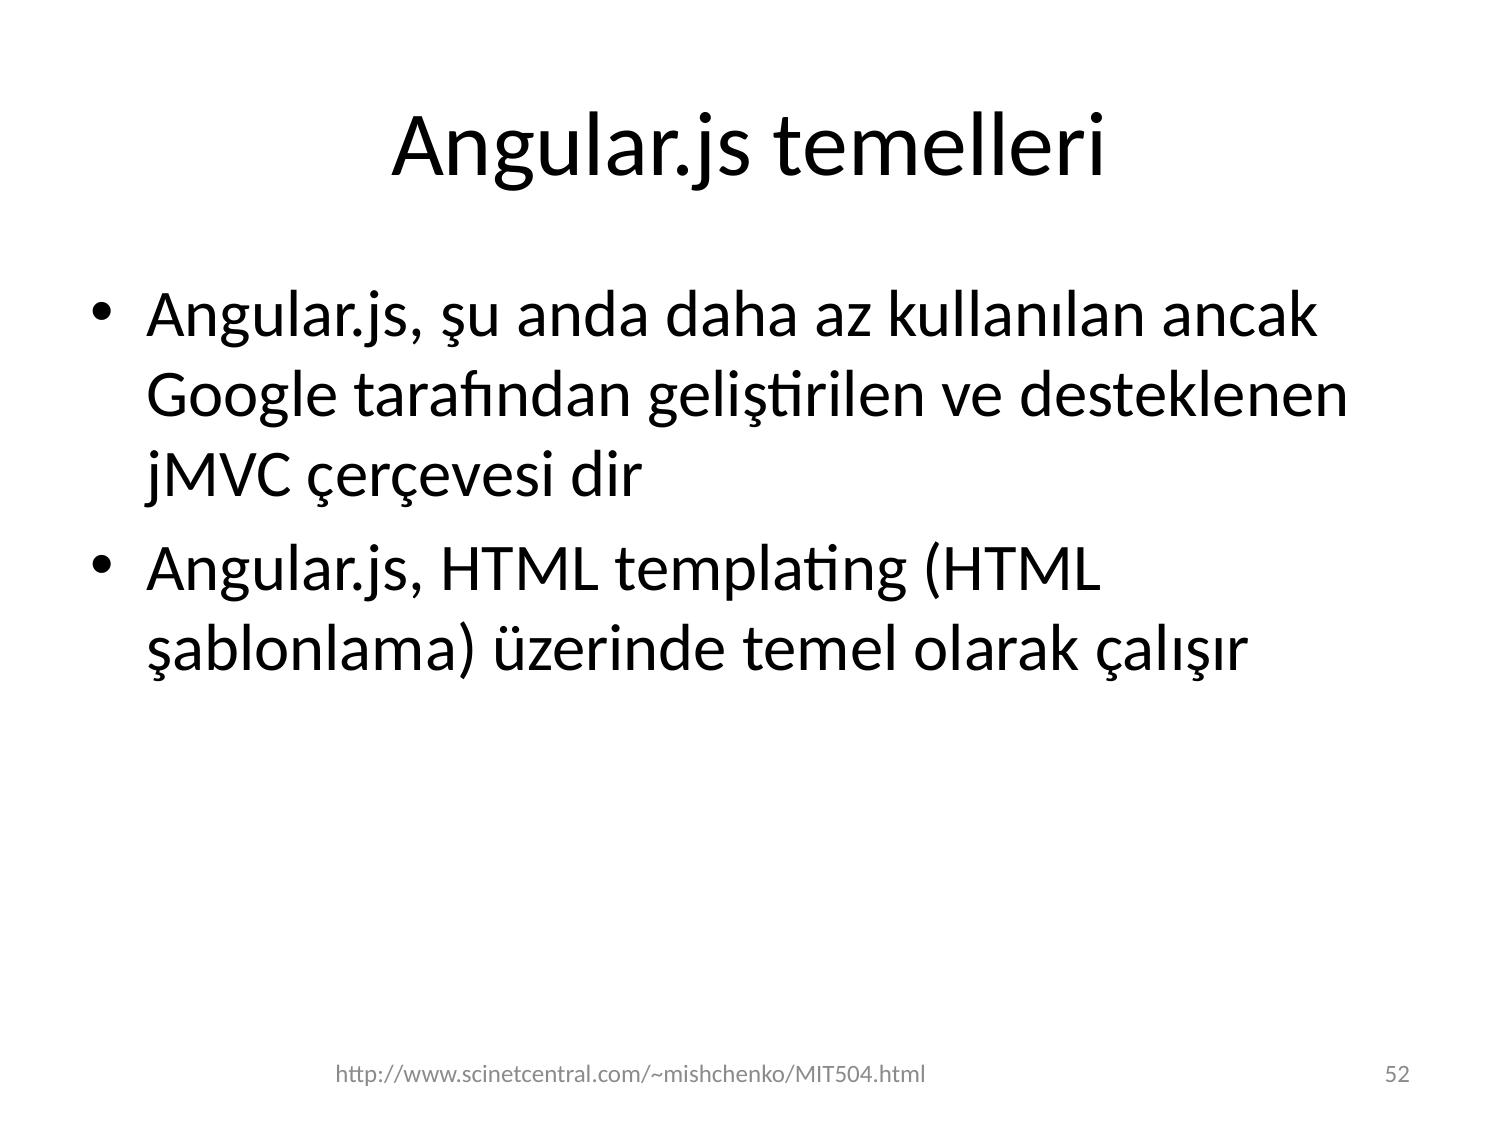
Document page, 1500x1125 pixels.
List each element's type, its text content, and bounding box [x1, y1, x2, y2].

footer http://www.scinetcentral.com/~mishchenko/MIT504.html [275, 1042, 988, 1103]
slide_number 52 [1074, 1042, 1425, 1103]
list Angular.js, şu anda daha az kullanılan ancak Google tarafından geliştirilen ve desteklenen jMVC çerçevesi dir Angular.js, HTML templating (HTML şablonlama) üzerinde temel olarak çalışır [75, 262, 1425, 1005]
title Angular.js temelleri [75, 45, 1425, 233]
